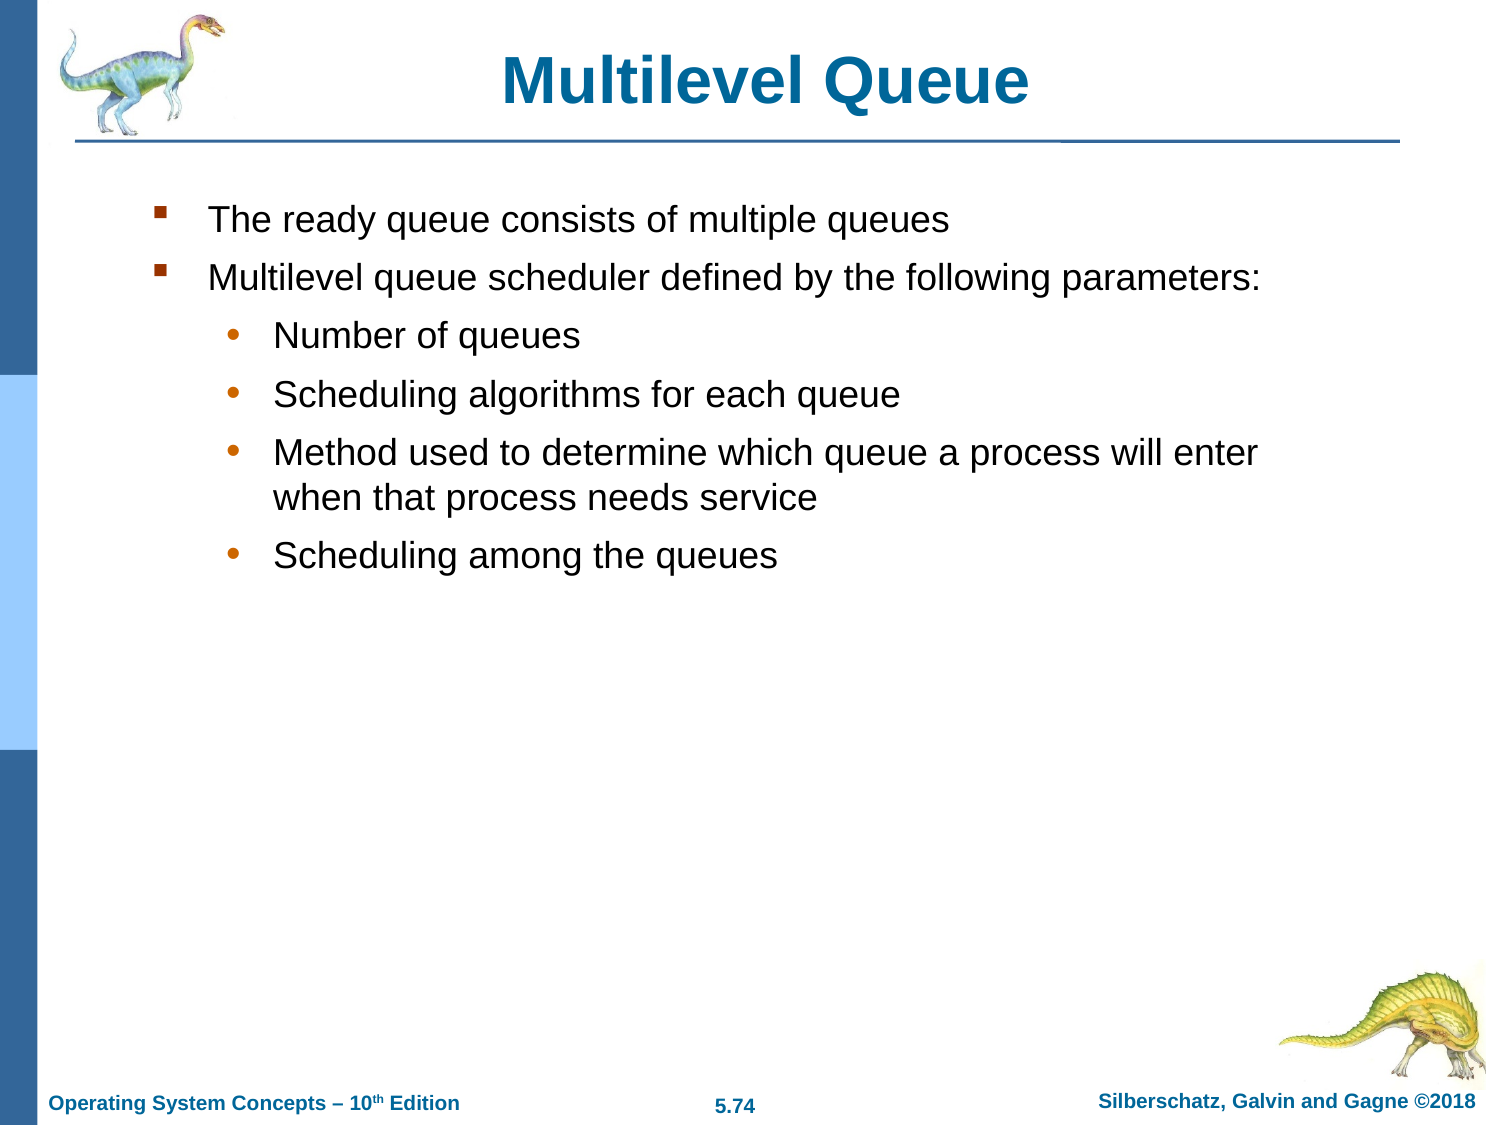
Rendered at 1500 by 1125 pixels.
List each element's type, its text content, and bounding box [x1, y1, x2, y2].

picture [46, 0, 243, 149]
picture [1275, 959, 1486, 1090]
list The ready queue consists of multiple queues Multilevel queue scheduler defined by the following parameters: Number of queues Scheduling algorithms for each queue Method used to determine which queue a process will enter when that process needs service Scheduling among the queues [136, 187, 1281, 919]
title Multilevel Queue [108, 29, 1425, 125]
